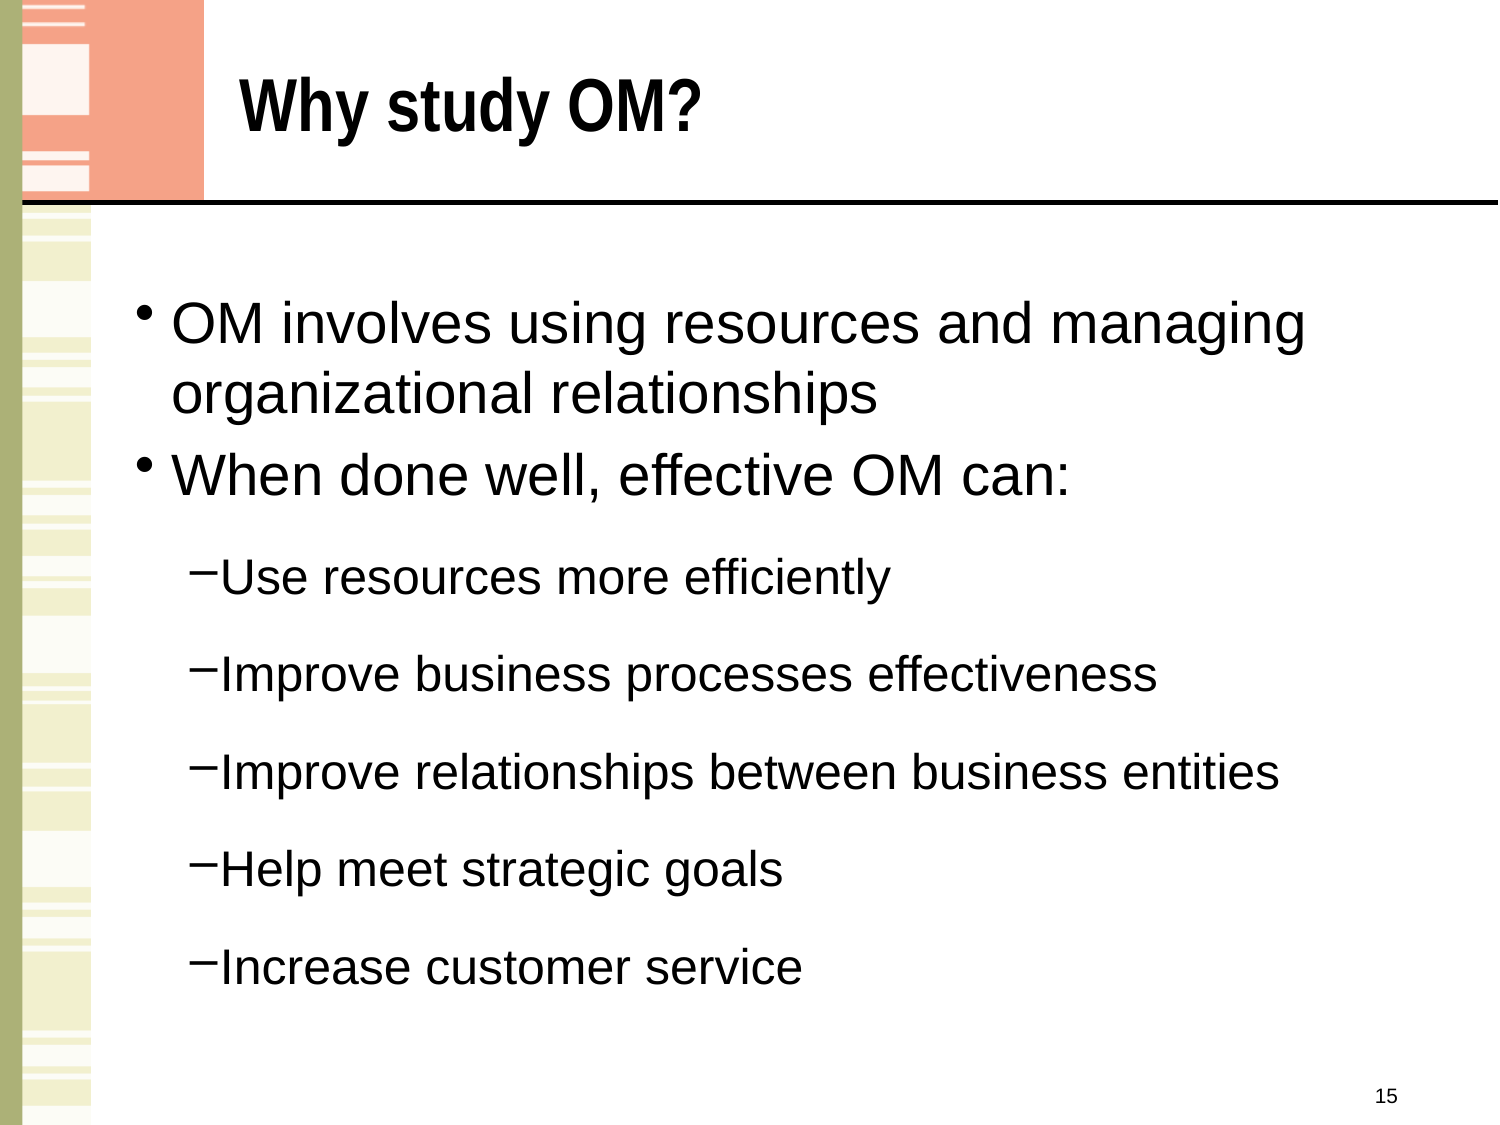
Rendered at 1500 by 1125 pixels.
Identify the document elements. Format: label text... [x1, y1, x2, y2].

picture [23, 0, 204, 200]
text_box Why study OM? [225, 15, 1455, 188]
slide_number 15 [1065, 1074, 1413, 1100]
text_box OM involves using resources and managing organizational relationships When done well, effective OM can: Use resources more efficiently Improve business processes effectiveness Improve relationships between business entities Help meet strategic goals Increase customer service [120, 277, 1446, 1033]
picture [23, 205, 91, 1125]
